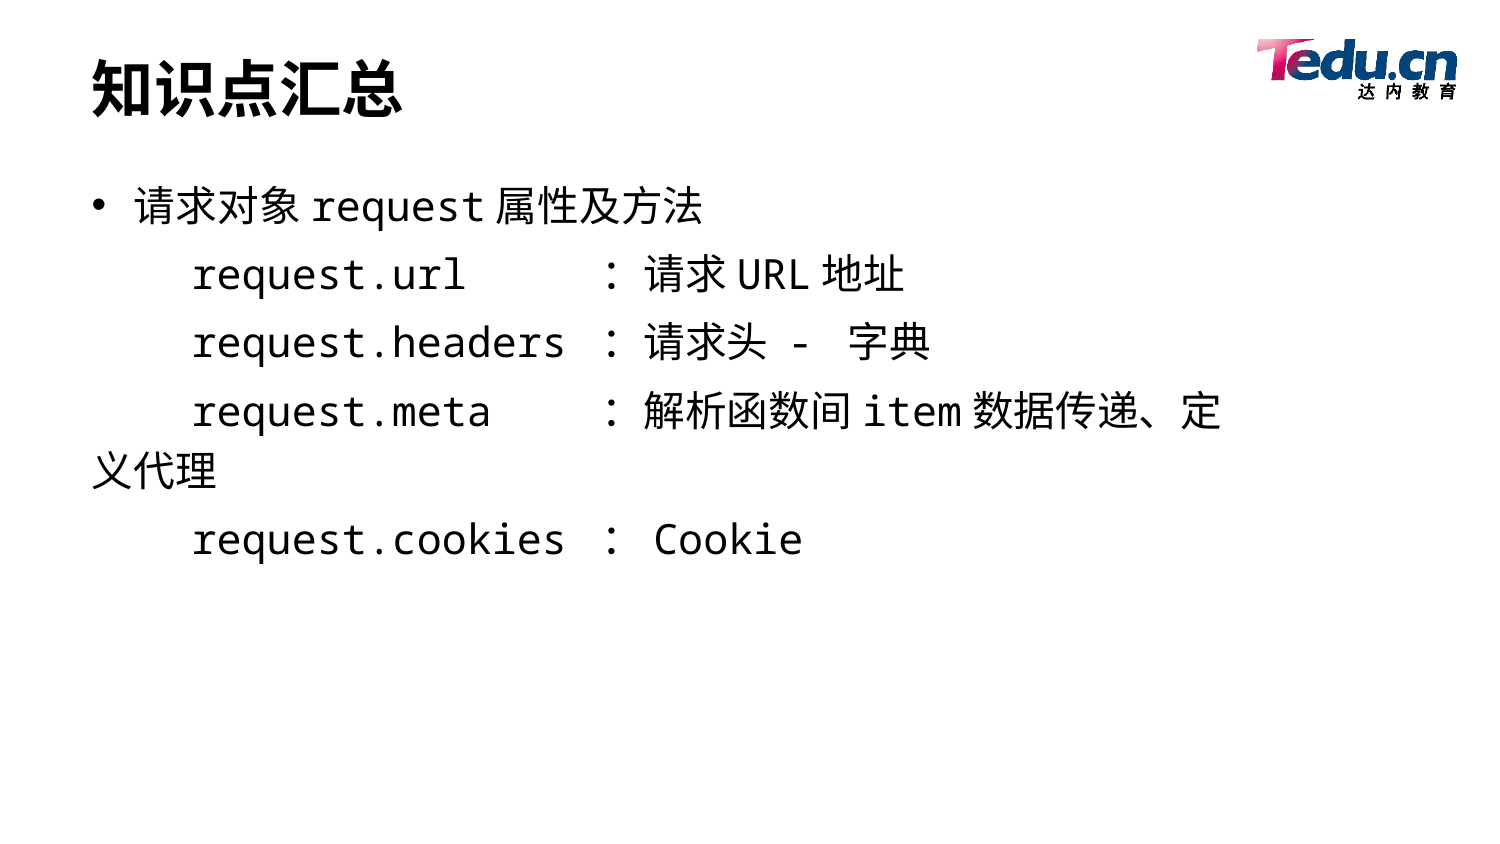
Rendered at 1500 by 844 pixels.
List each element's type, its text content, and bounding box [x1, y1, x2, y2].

picture [1234, 8, 1471, 115]
title 知识点汇总 [76, 43, 1188, 132]
list 请求对象request属性及方法 request.url ：请求URL地址 request.headers ：请求头 - 字典 request.meta ：解析函数间item数据传递、定义代理 request.cookies ：Cookie [76, 161, 1260, 521]
